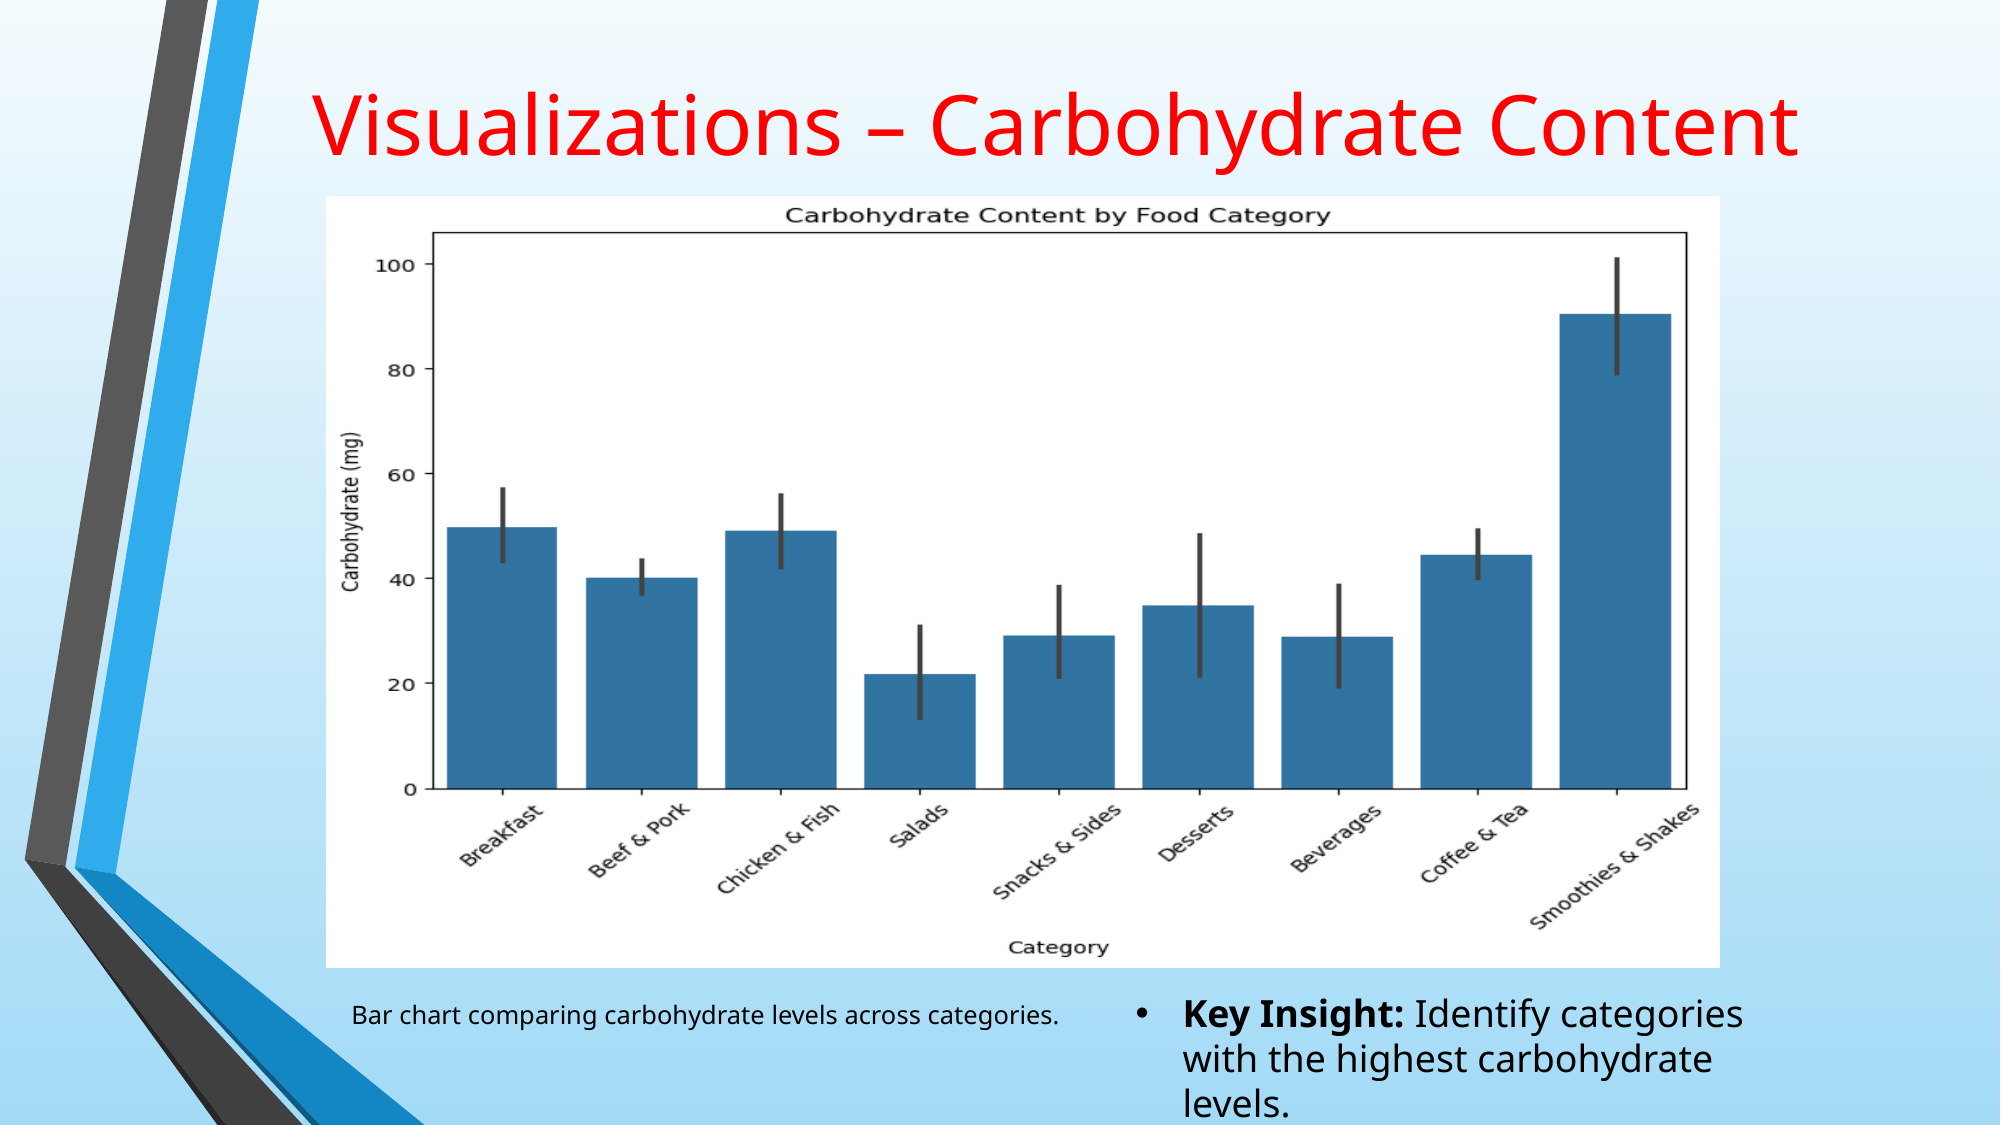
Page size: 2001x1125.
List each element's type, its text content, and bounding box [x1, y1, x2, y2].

title Visualizations – Carbohydrate Content [234, 48, 1879, 197]
picture [326, 195, 1720, 968]
list Bar chart comparing carbohydrate levels across categories. [336, 983, 1120, 1046]
text_box Key Insight: Identify categories with the highest carbohydrate levels. [1120, 983, 1777, 1125]
